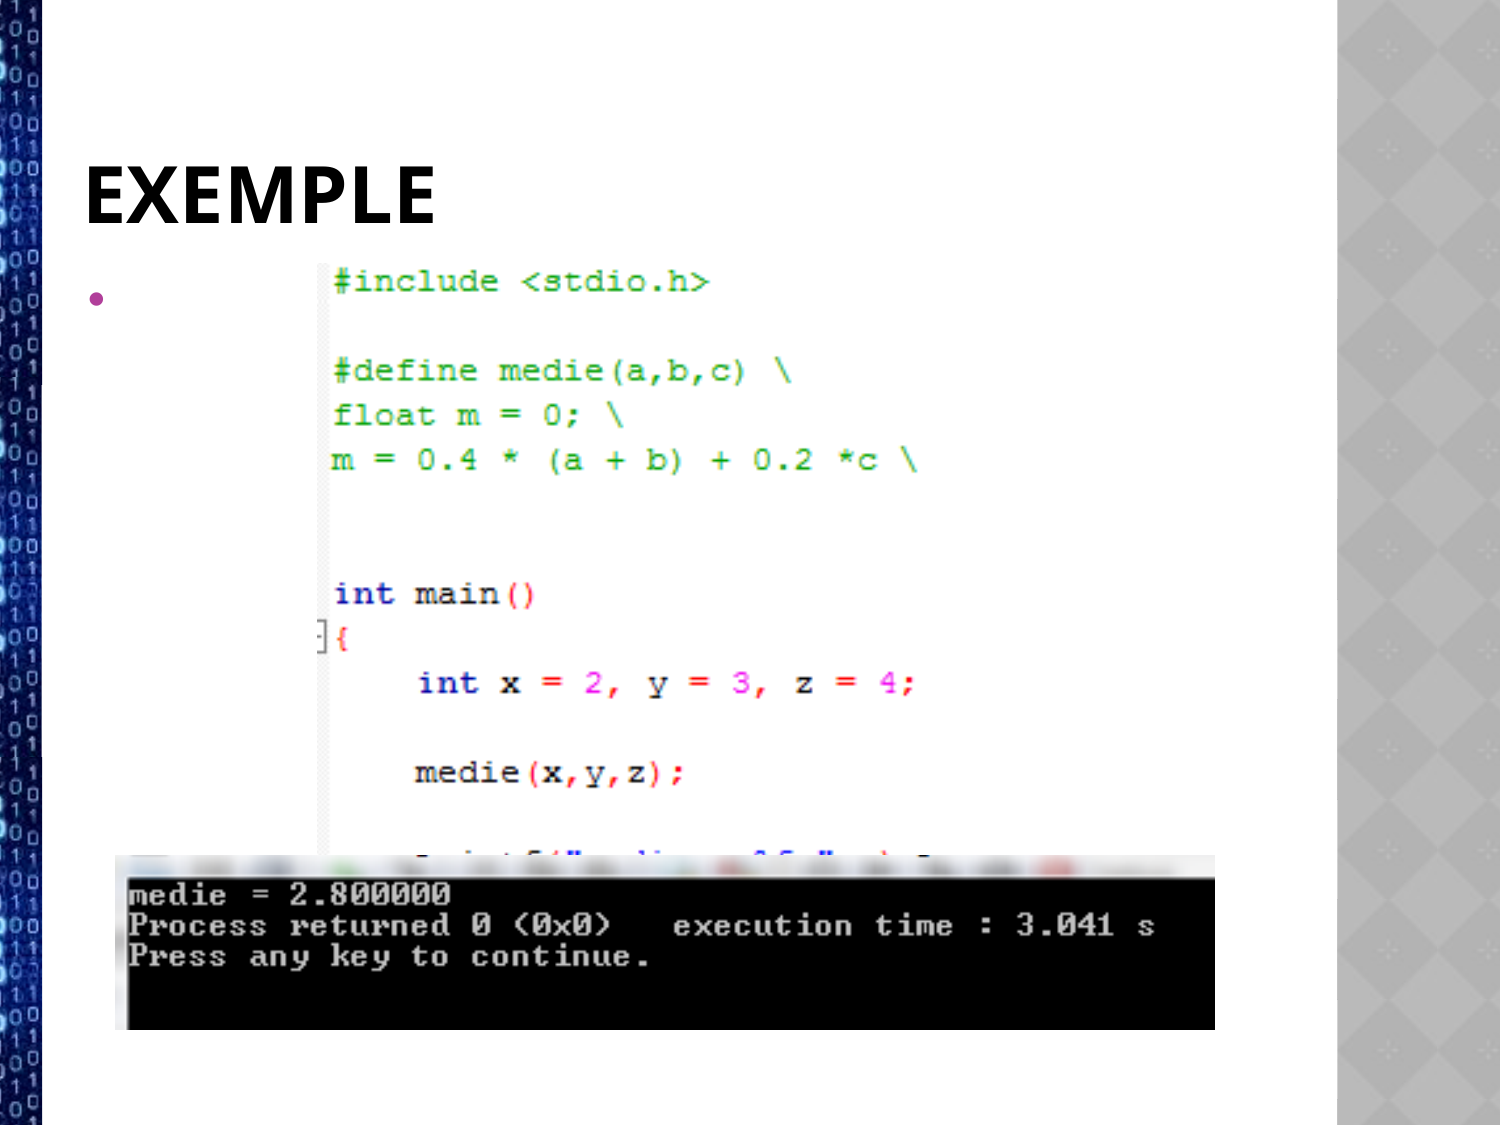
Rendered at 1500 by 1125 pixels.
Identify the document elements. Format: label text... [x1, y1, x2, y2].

text_box Exemple [75, 52, 1263, 240]
picture [0, 0, 43, 1125]
picture [115, 263, 1215, 1030]
text_box [75, 264, 1263, 1059]
